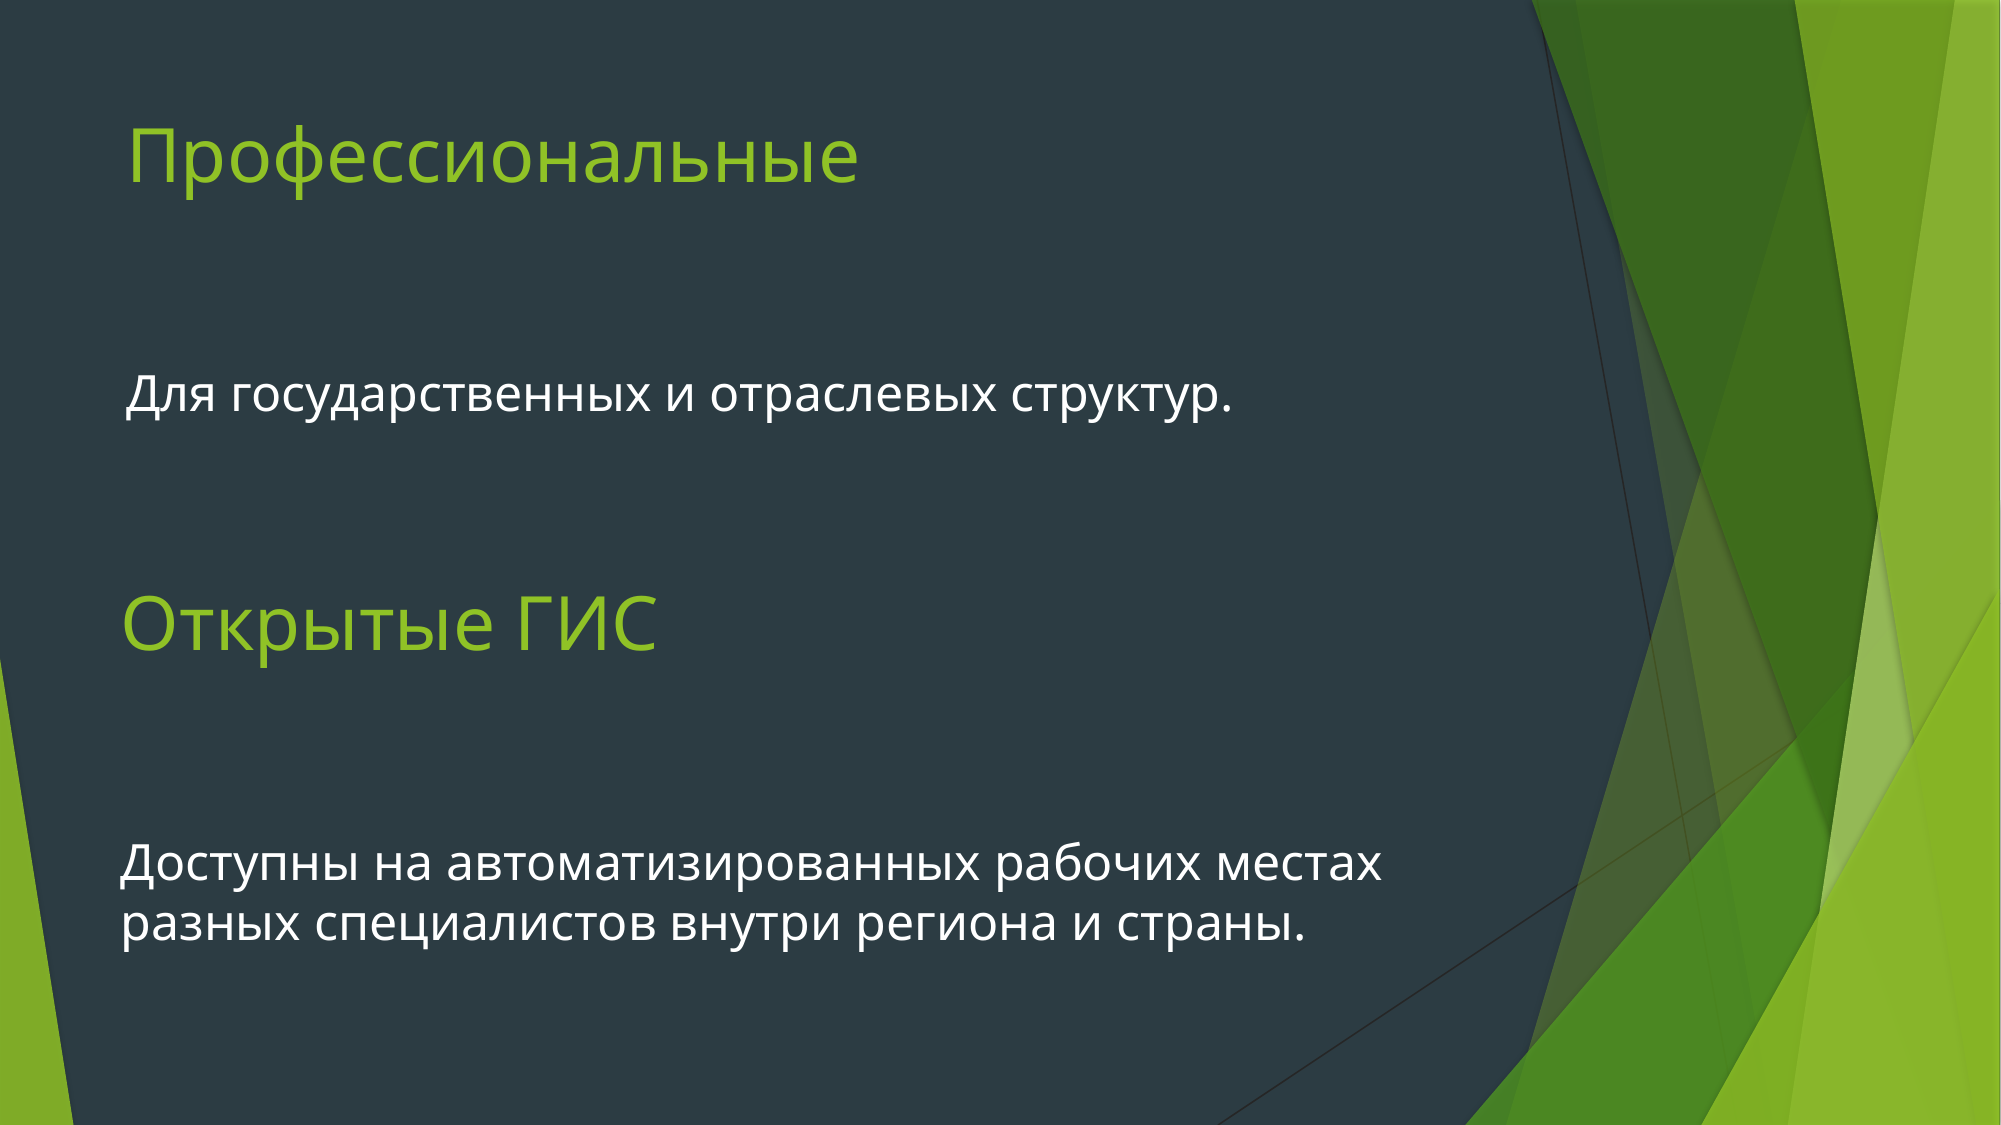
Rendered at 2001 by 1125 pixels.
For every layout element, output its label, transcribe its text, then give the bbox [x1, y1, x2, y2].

list Для государственных и отраслевых структур. [111, 354, 1522, 527]
title Профессиональные [111, 99, 1522, 317]
text_box Доступны на автоматизированных рабочих местах разных специалистов внутри региона и страны. [105, 822, 1516, 1021]
text_box Открытые ГИС [105, 568, 1516, 786]
